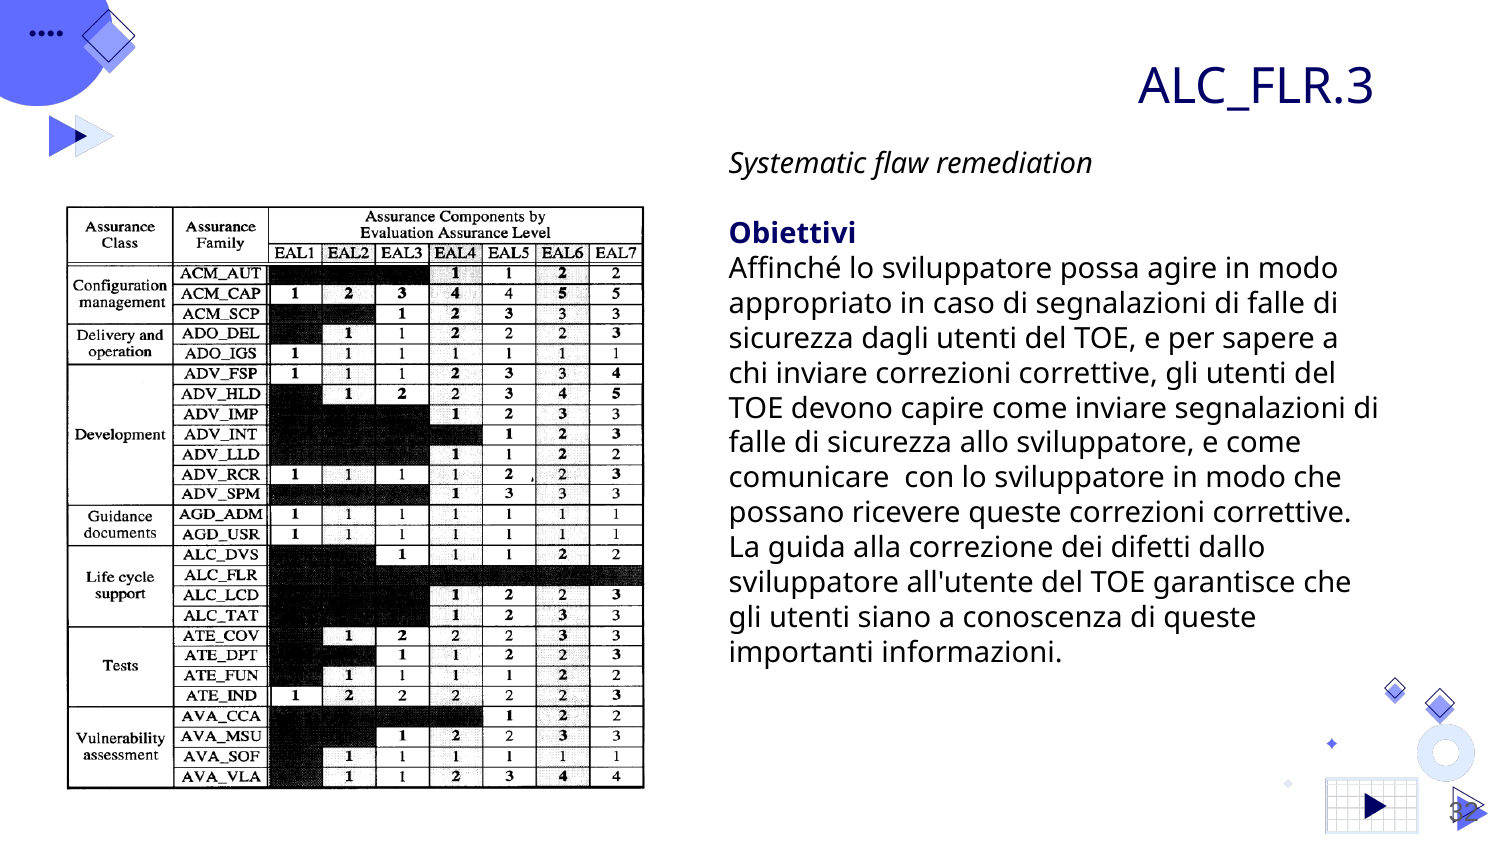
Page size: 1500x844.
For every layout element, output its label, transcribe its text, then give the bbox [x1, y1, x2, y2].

text_box Systematic flaw remediation Obiettivi Affinché lo sviluppatore possa agire in modo appropriato in caso di segnalazioni di falle di sicurezza dagli utenti del TOE, e per sapere a chi inviare correzioni correttive, gli utenti del TOE devono capire come inviare segnalazioni di falle di sicurezza allo sviluppatore, e come comunicare con lo sviluppatore in modo che possano ricevere queste correzioni correttive. La guida alla correzione dei difetti dallo sviluppatore all'utente del TOE garantisce che gli utenti siano a conoscenza di queste importanti informazioni. [713, 129, 1398, 754]
slide_number ‹#› [1403, 779, 1494, 844]
text_box ALC_FLR.3 [721, 38, 1390, 129]
picture [49, 115, 114, 157]
picture [0, 0, 136, 106]
picture [50, 194, 669, 812]
picture [1284, 677, 1488, 834]
